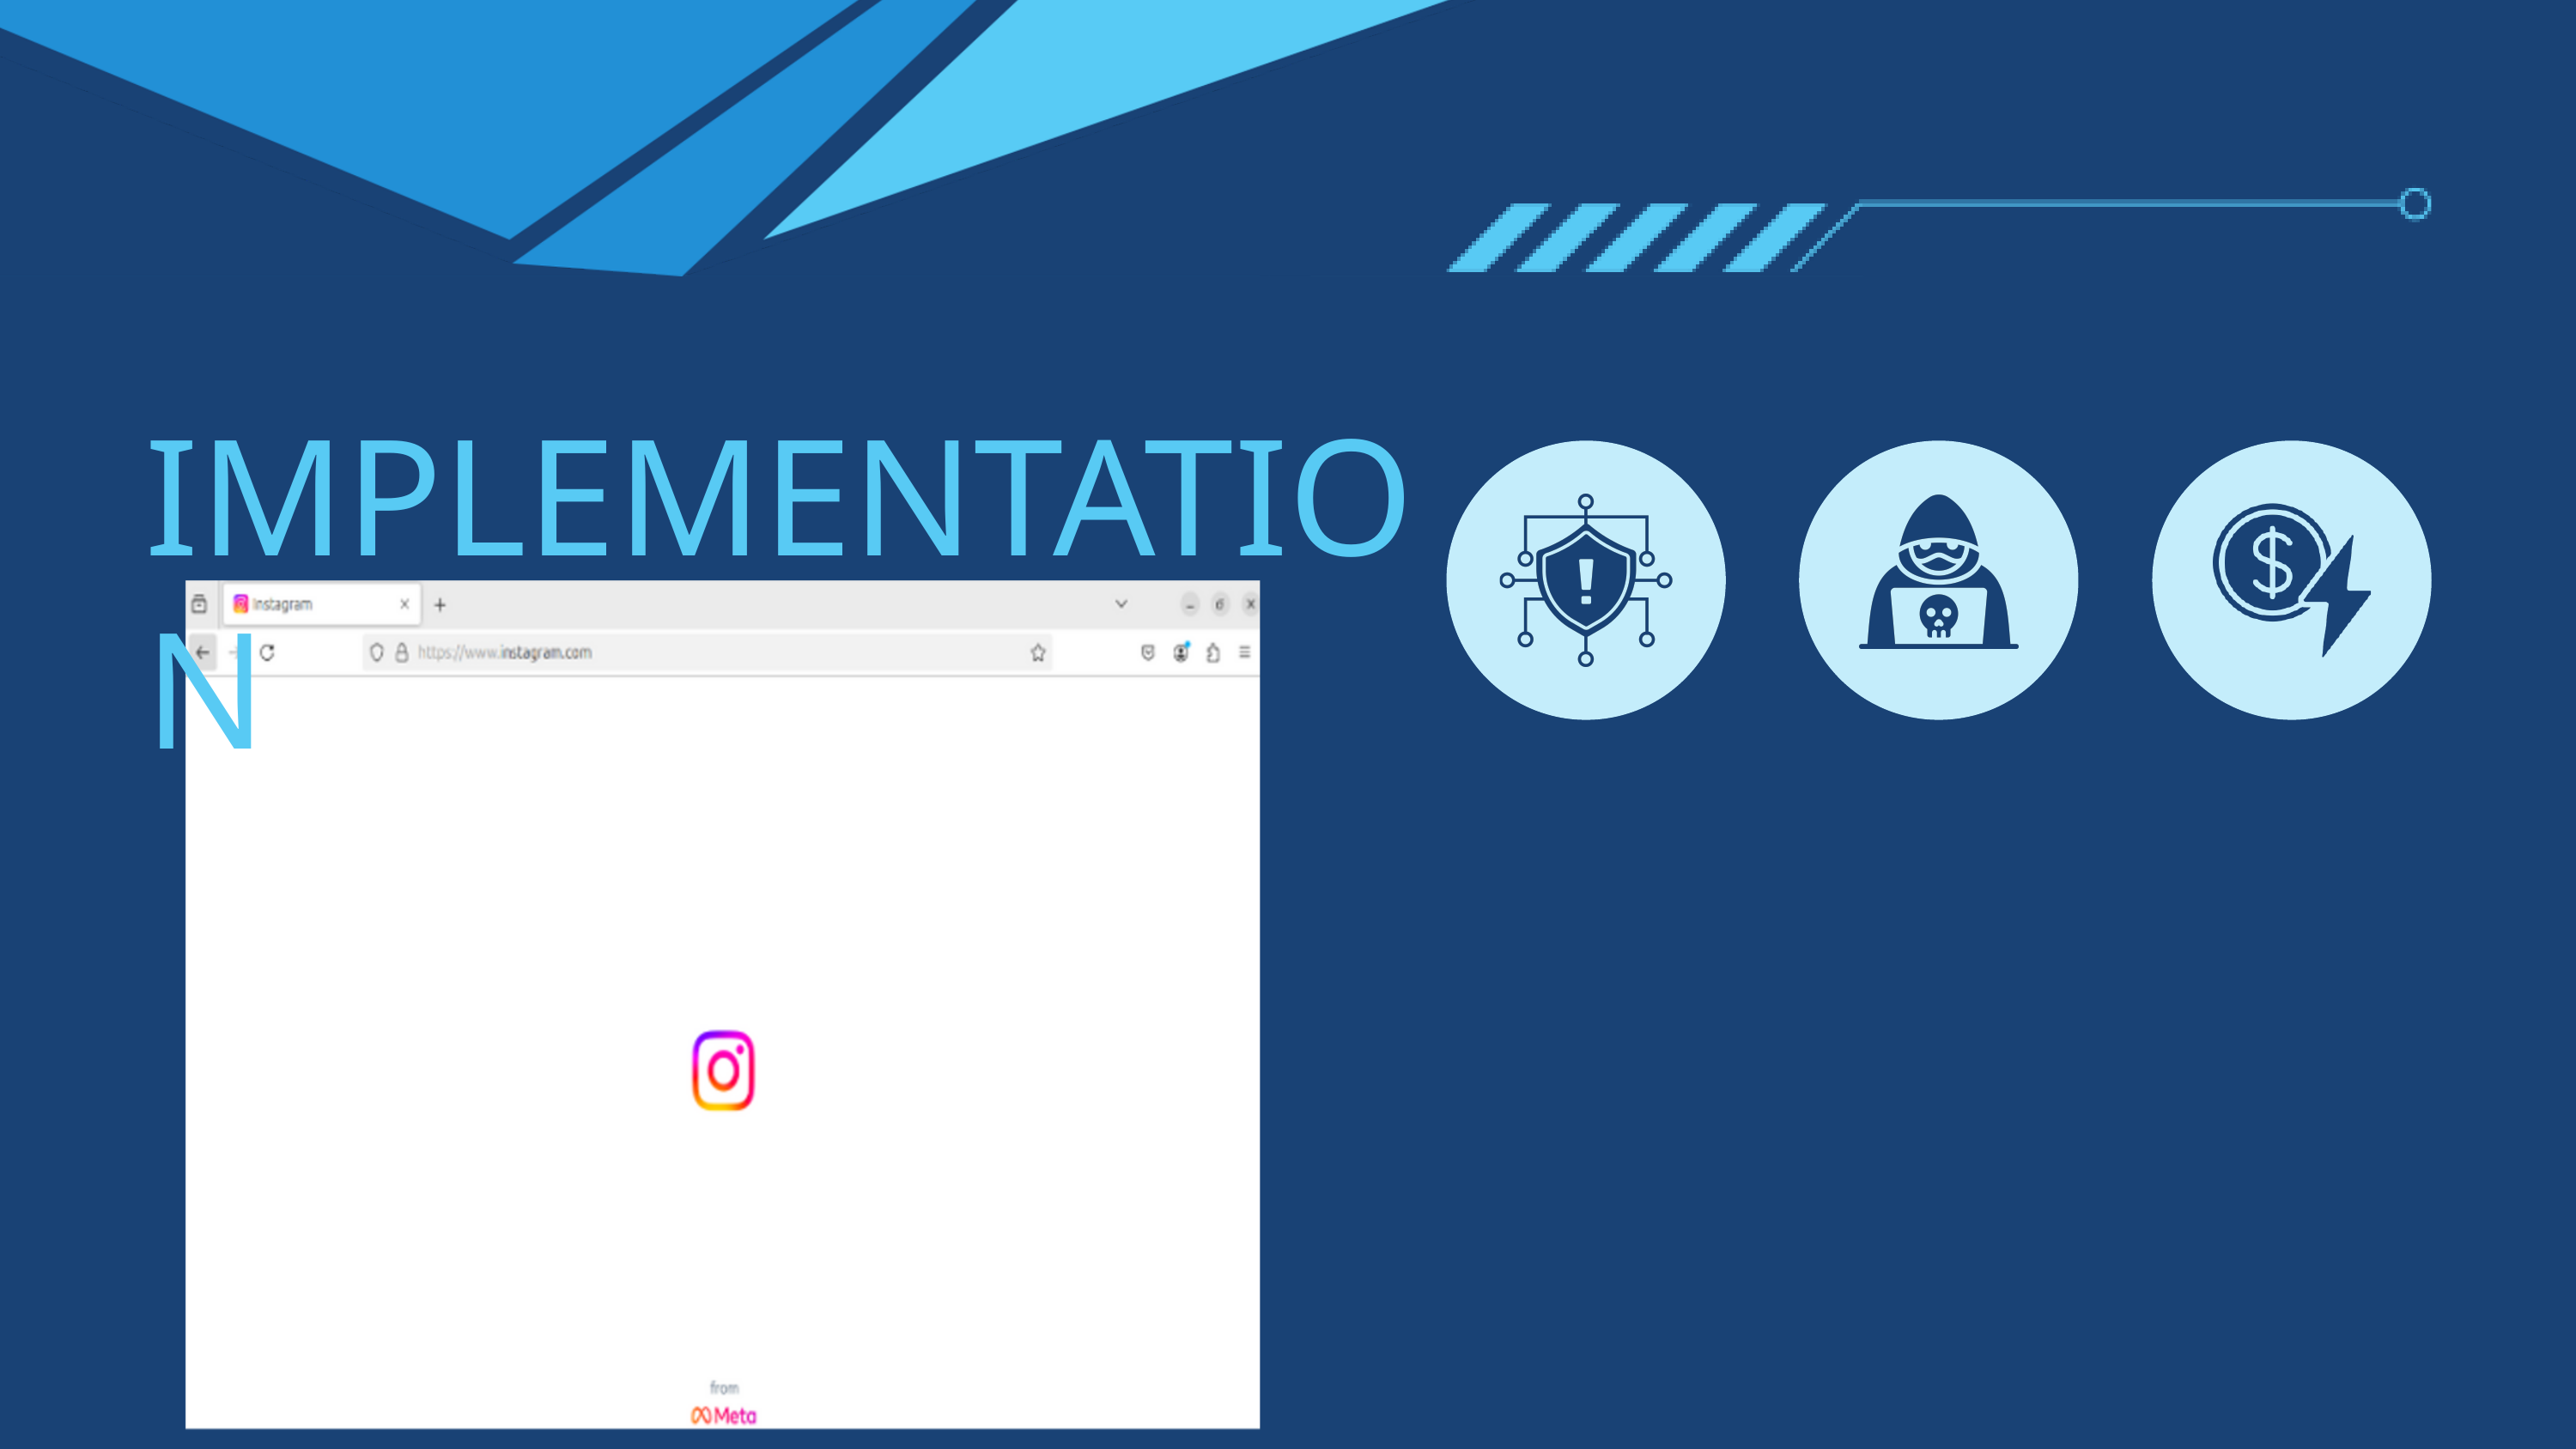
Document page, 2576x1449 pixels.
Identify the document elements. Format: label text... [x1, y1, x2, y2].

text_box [1798, 440, 2079, 720]
text_box [1446, 185, 2432, 276]
text_box [185, 782, 1261, 1431]
text_box [0, 0, 1864, 276]
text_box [2152, 440, 2432, 720]
text_box IMPLEMENTATION [144, 395, 1447, 782]
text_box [1446, 440, 1727, 720]
